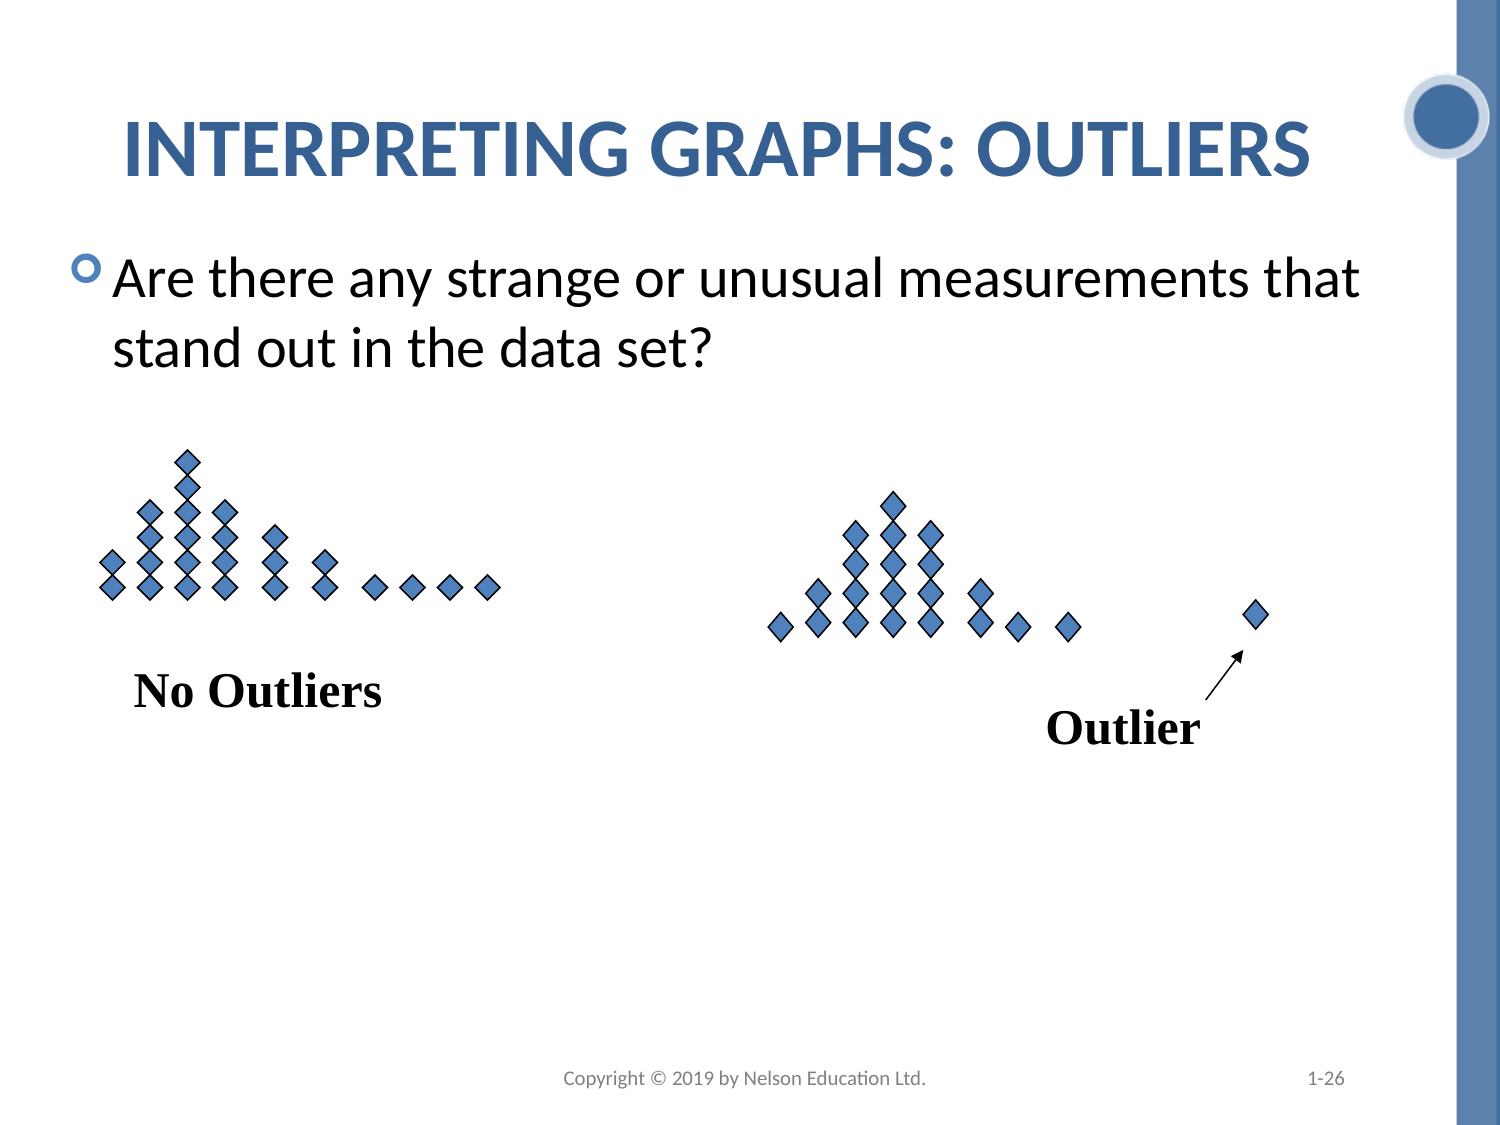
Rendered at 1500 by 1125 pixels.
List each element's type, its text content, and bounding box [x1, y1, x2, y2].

slide_number 1-26 [1009, 1046, 1360, 1107]
text_box No Outliers [118, 649, 407, 725]
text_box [86, 449, 613, 601]
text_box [755, 491, 1319, 764]
list Are there any strange or unusual measurements that stand out in the data set? [53, 231, 1424, 1032]
footer Copyright © 2019 by Nelson Education Ltd. [512, 1046, 988, 1107]
title Interpreting Graphs: Outliers [75, 30, 1360, 201]
